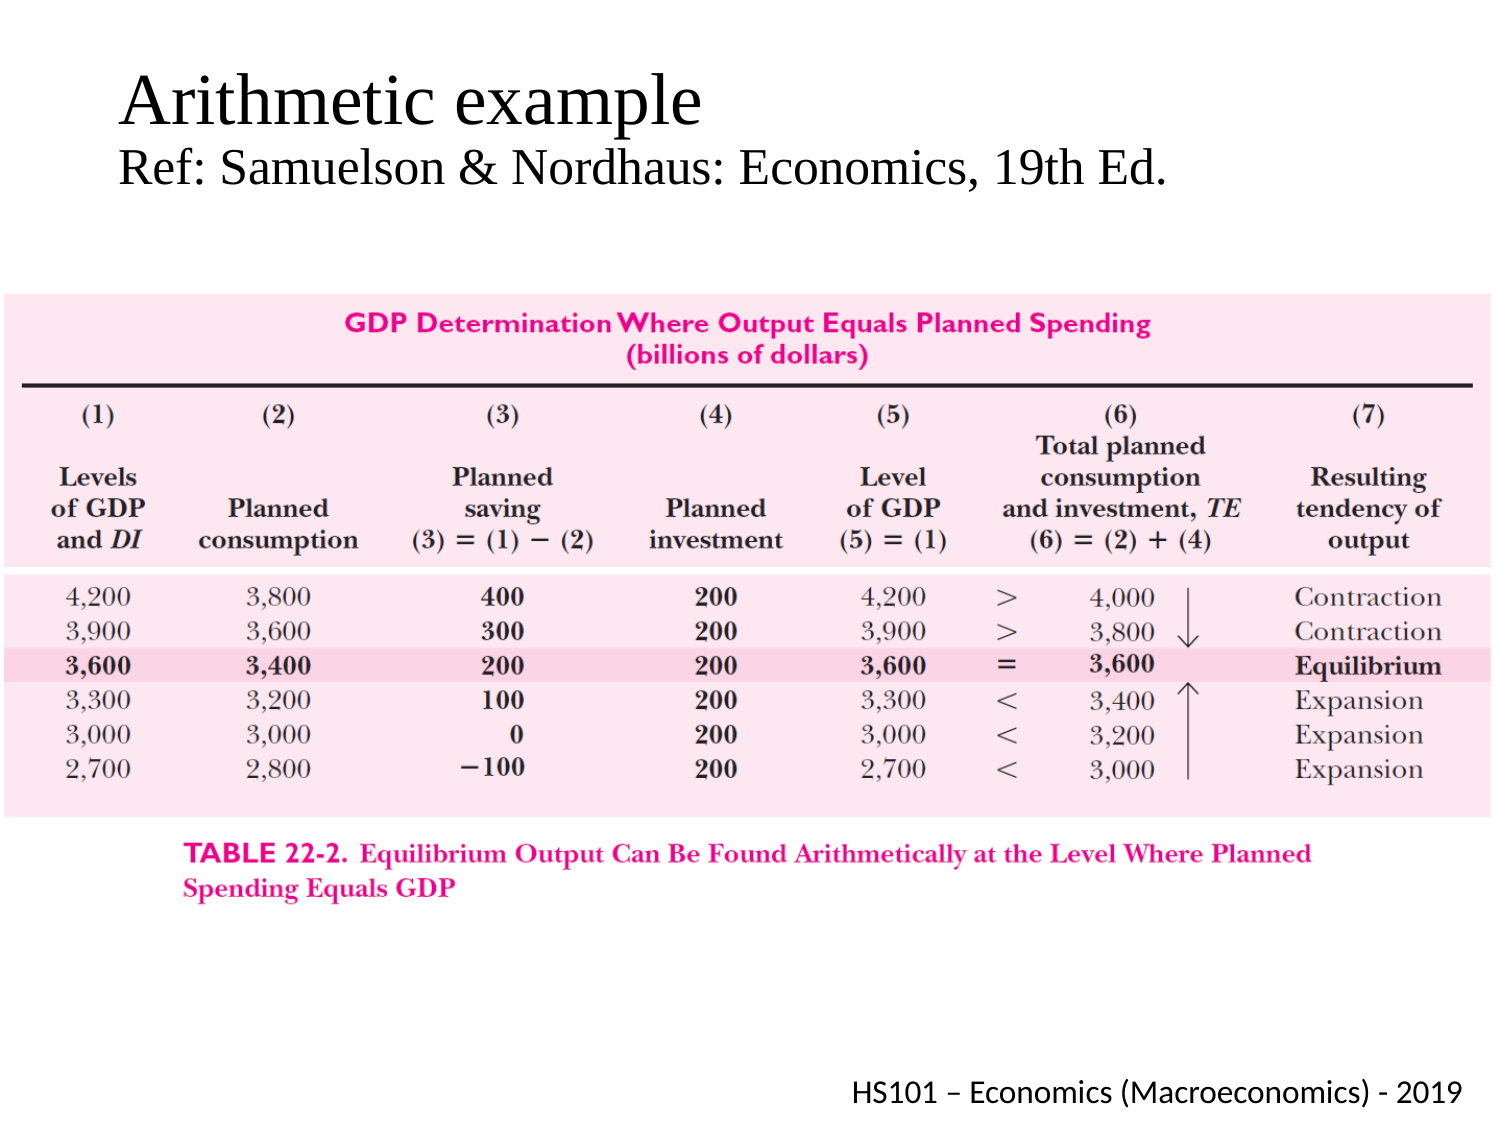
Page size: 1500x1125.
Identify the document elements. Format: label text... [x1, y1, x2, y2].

title Arithmetic example Ref: Samuelson & Nordhaus: Economics, 19th Ed. [103, 52, 1397, 205]
picture [0, 276, 1500, 921]
text_box HS101 – Economics (Macroeconomics) - 2019 [837, 1062, 1497, 1125]
